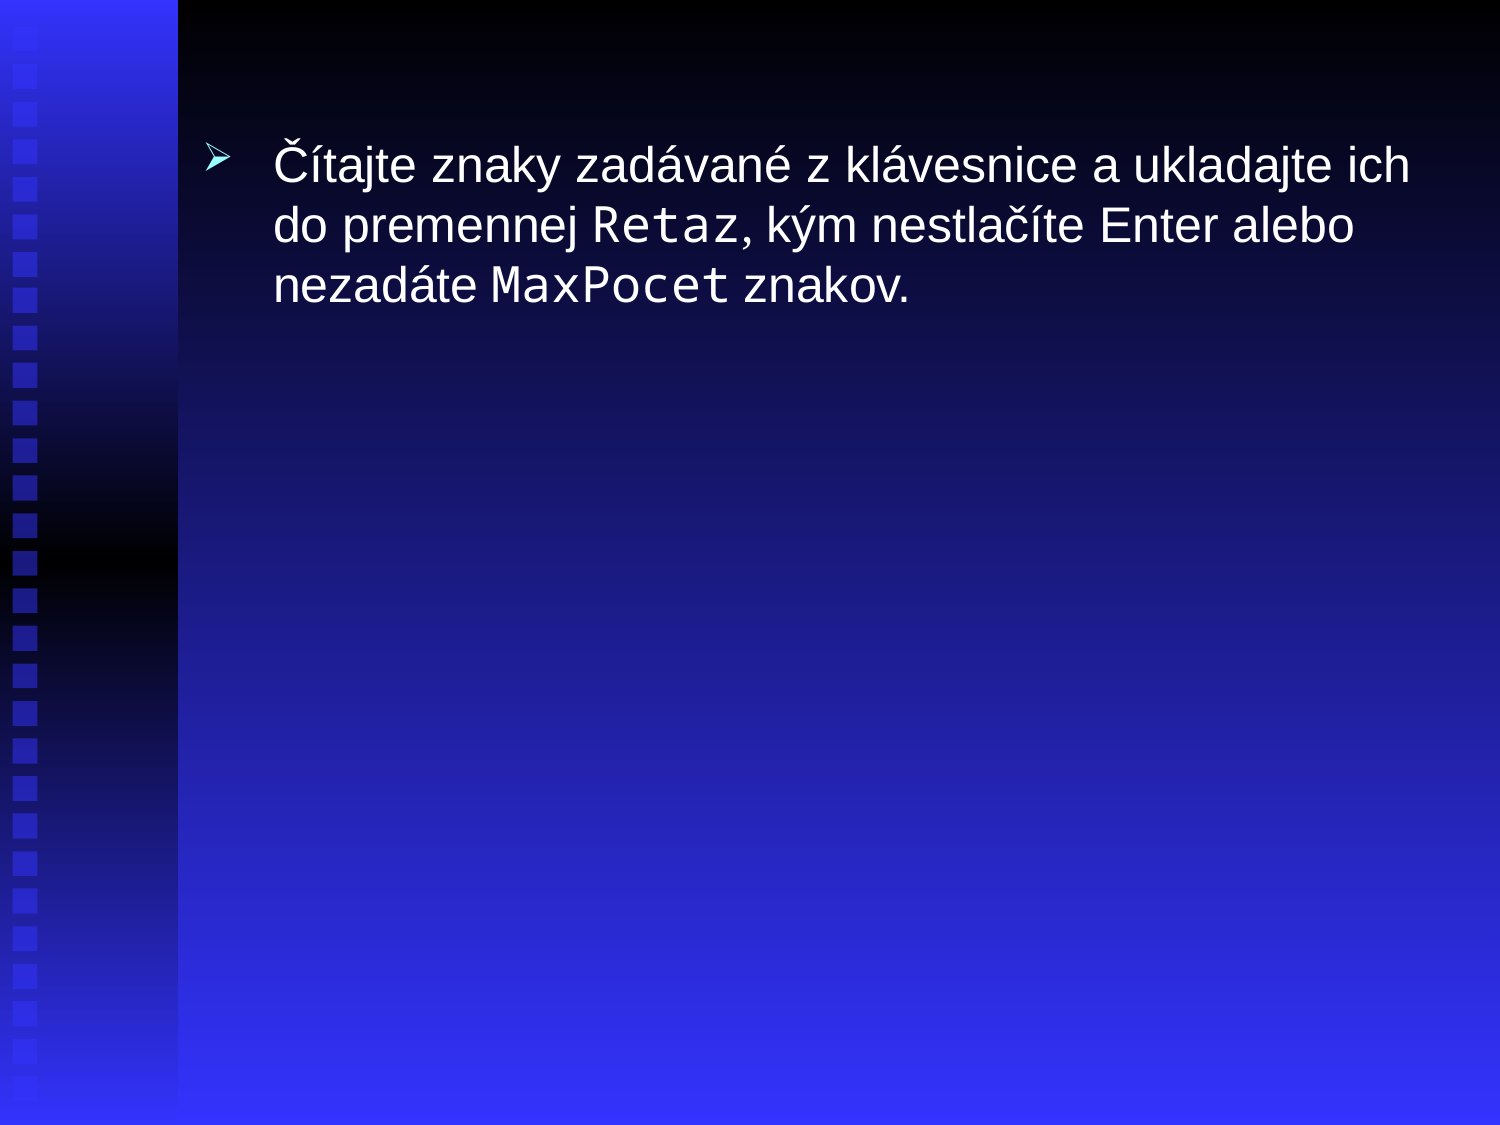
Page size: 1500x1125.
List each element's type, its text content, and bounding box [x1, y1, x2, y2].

text_box Čítajte znaky zadávané z klávesnice a ukladajte ich do premennej Retaz, kým nestlačíte Enter alebo nezadáte MaxPocet znakov. [187, 124, 1447, 320]
